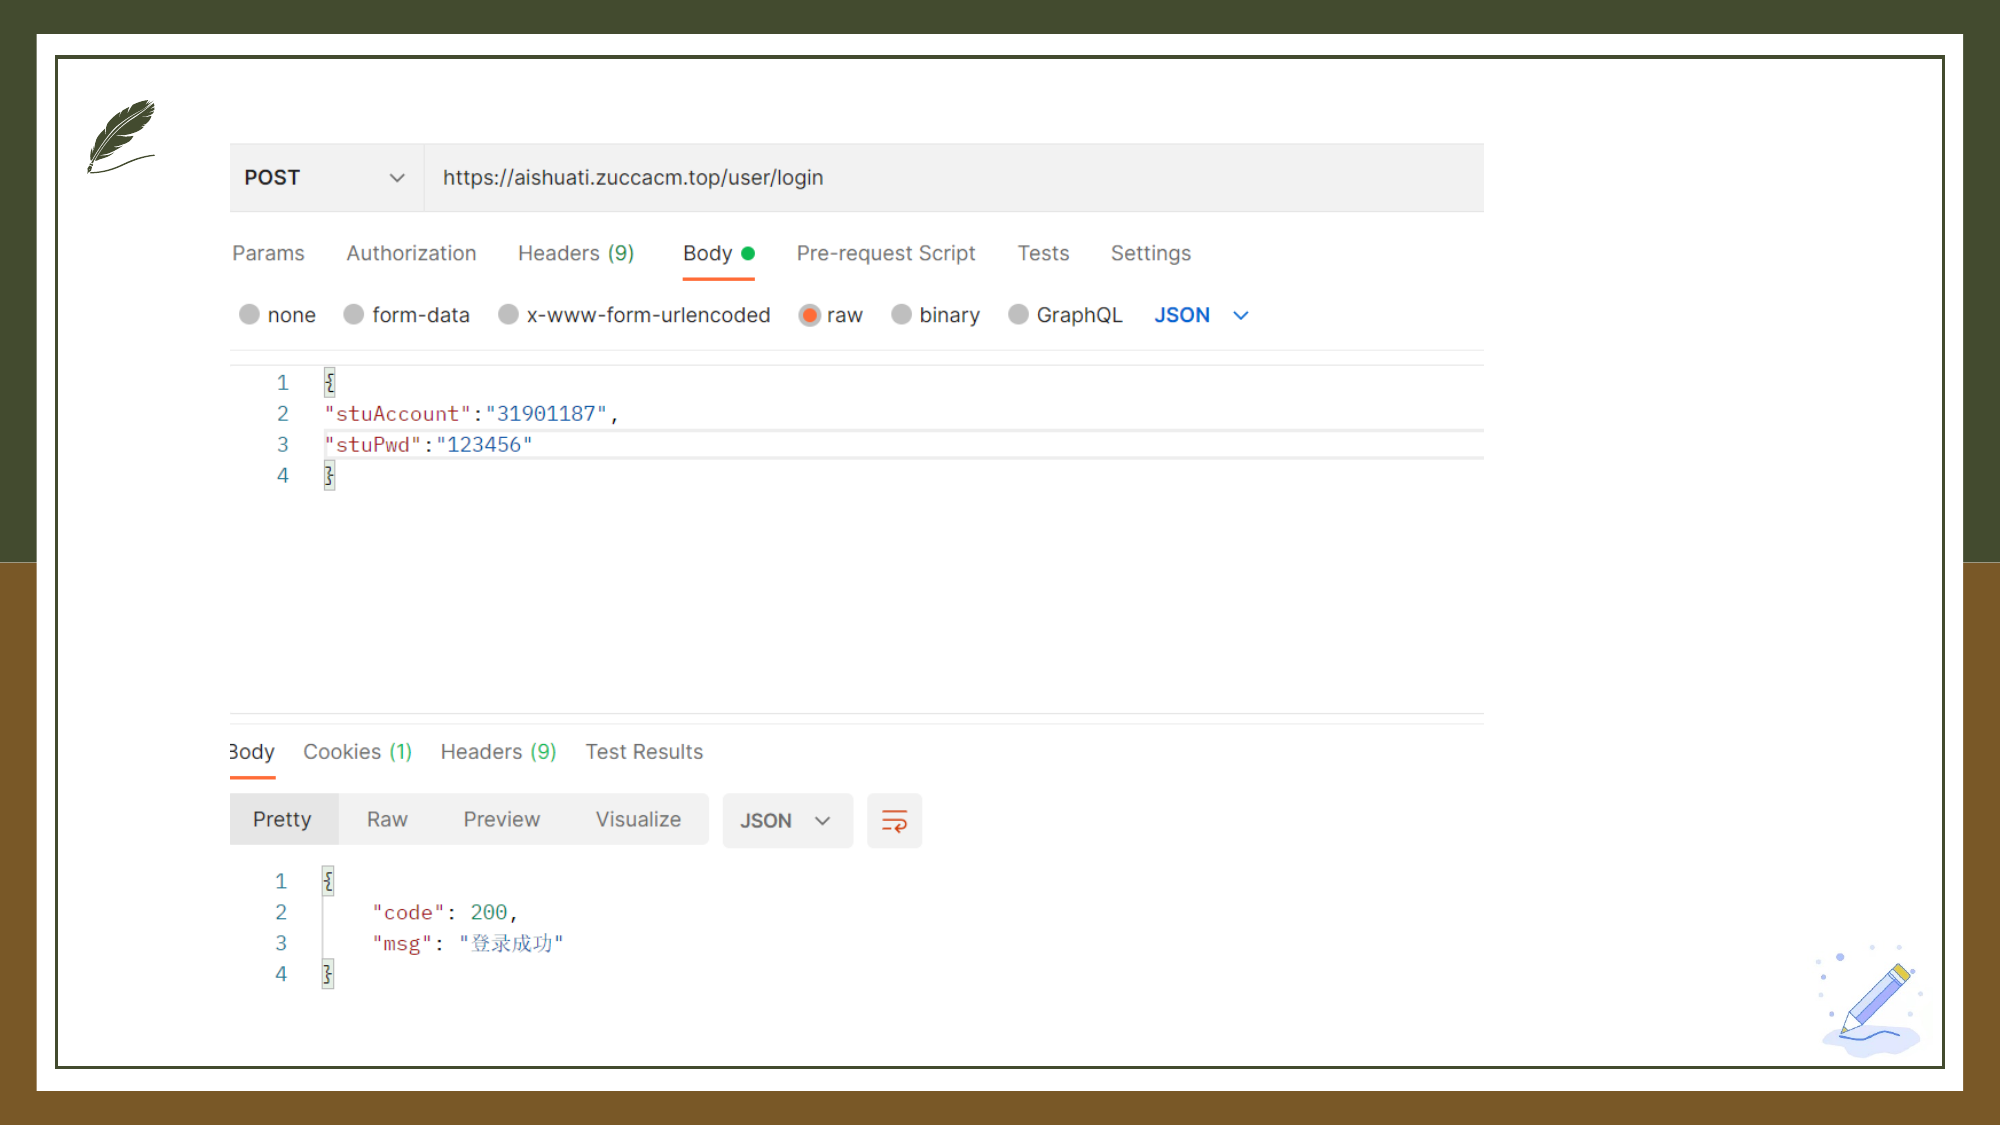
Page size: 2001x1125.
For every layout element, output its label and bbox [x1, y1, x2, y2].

picture [1807, 940, 1933, 1060]
picture [230, 132, 1484, 1034]
